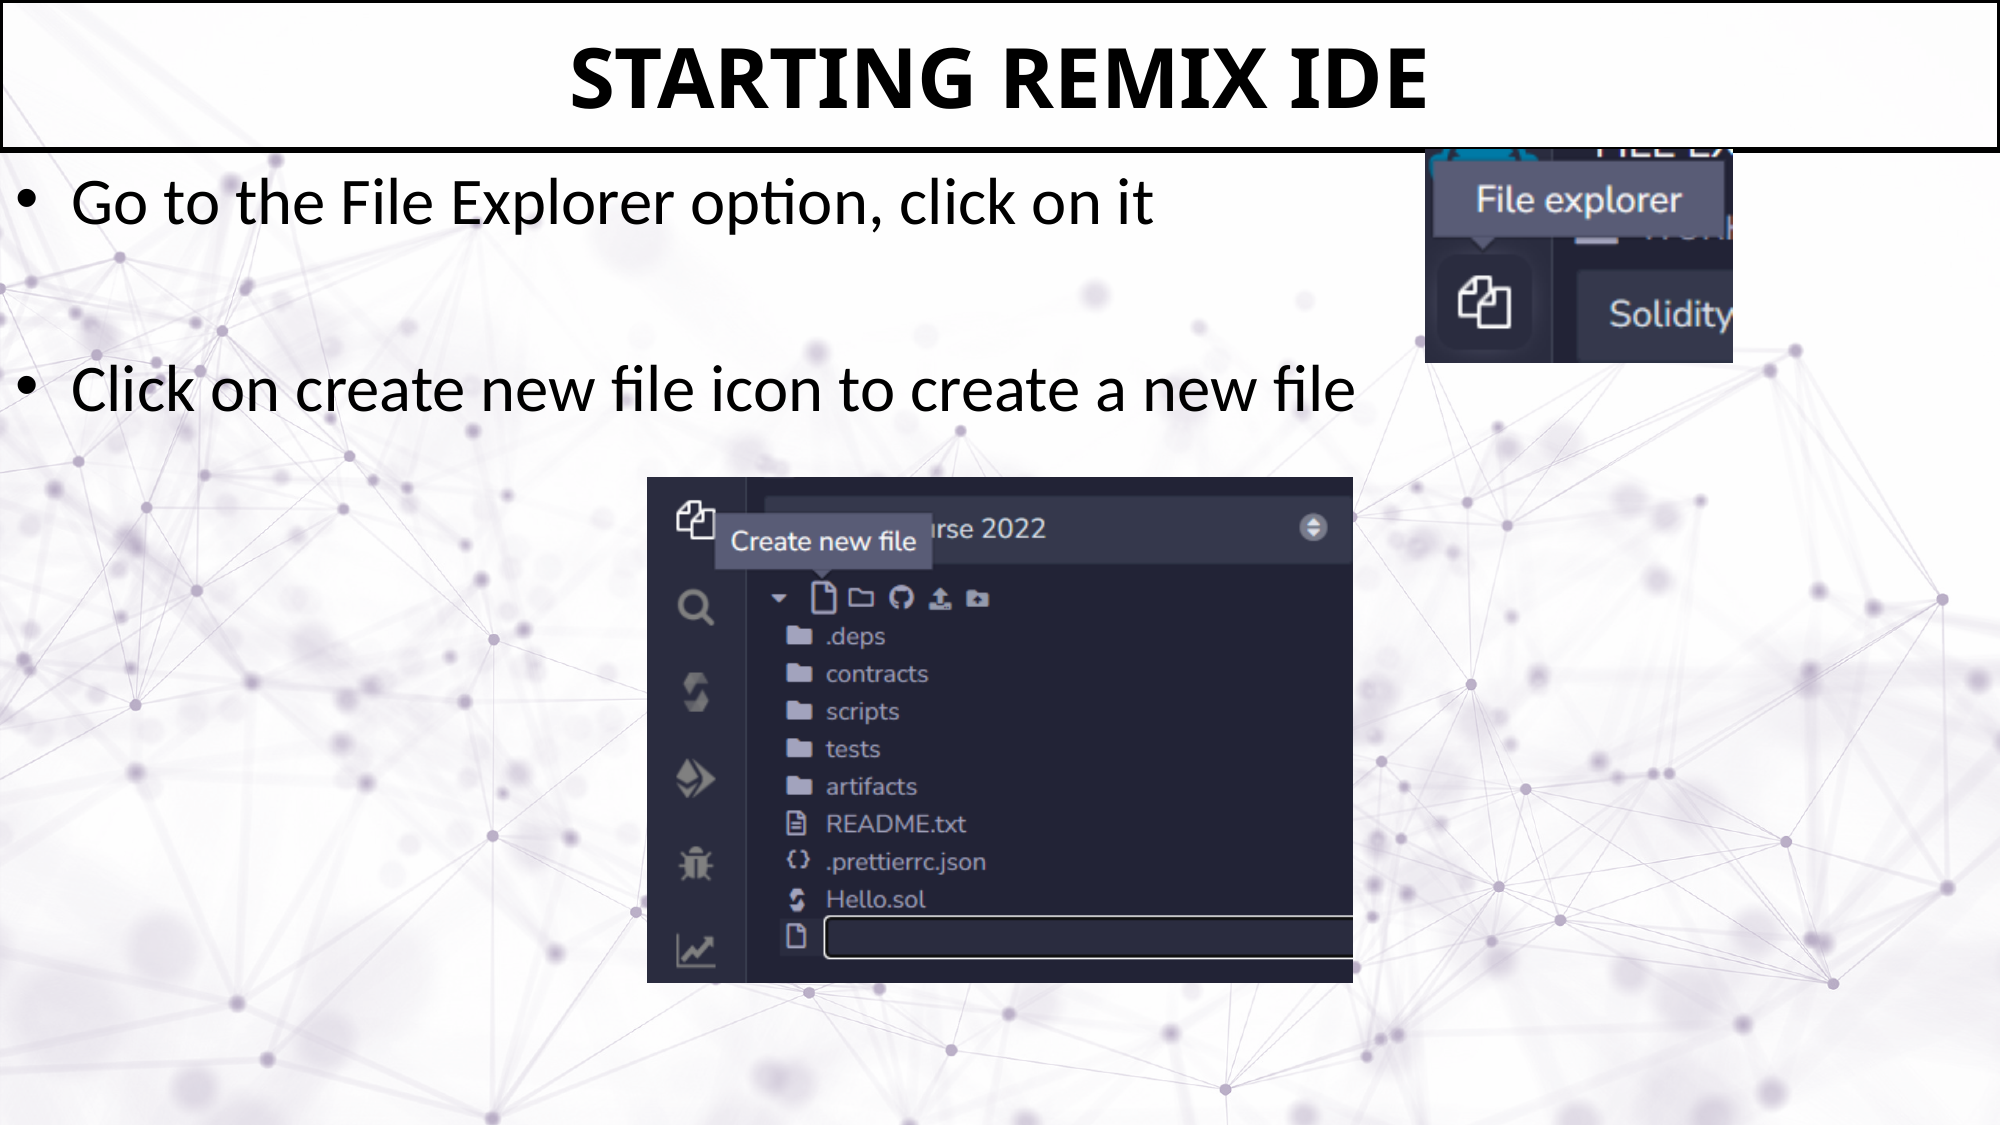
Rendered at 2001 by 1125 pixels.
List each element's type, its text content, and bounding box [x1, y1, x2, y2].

title STARTING REMIX IDE [0, 0, 2000, 150]
picture [647, 477, 1353, 983]
picture [1424, 149, 1733, 363]
list Go to the File Explorer option, click on it Click on create new file icon to create a new file [0, 150, 2000, 1125]
